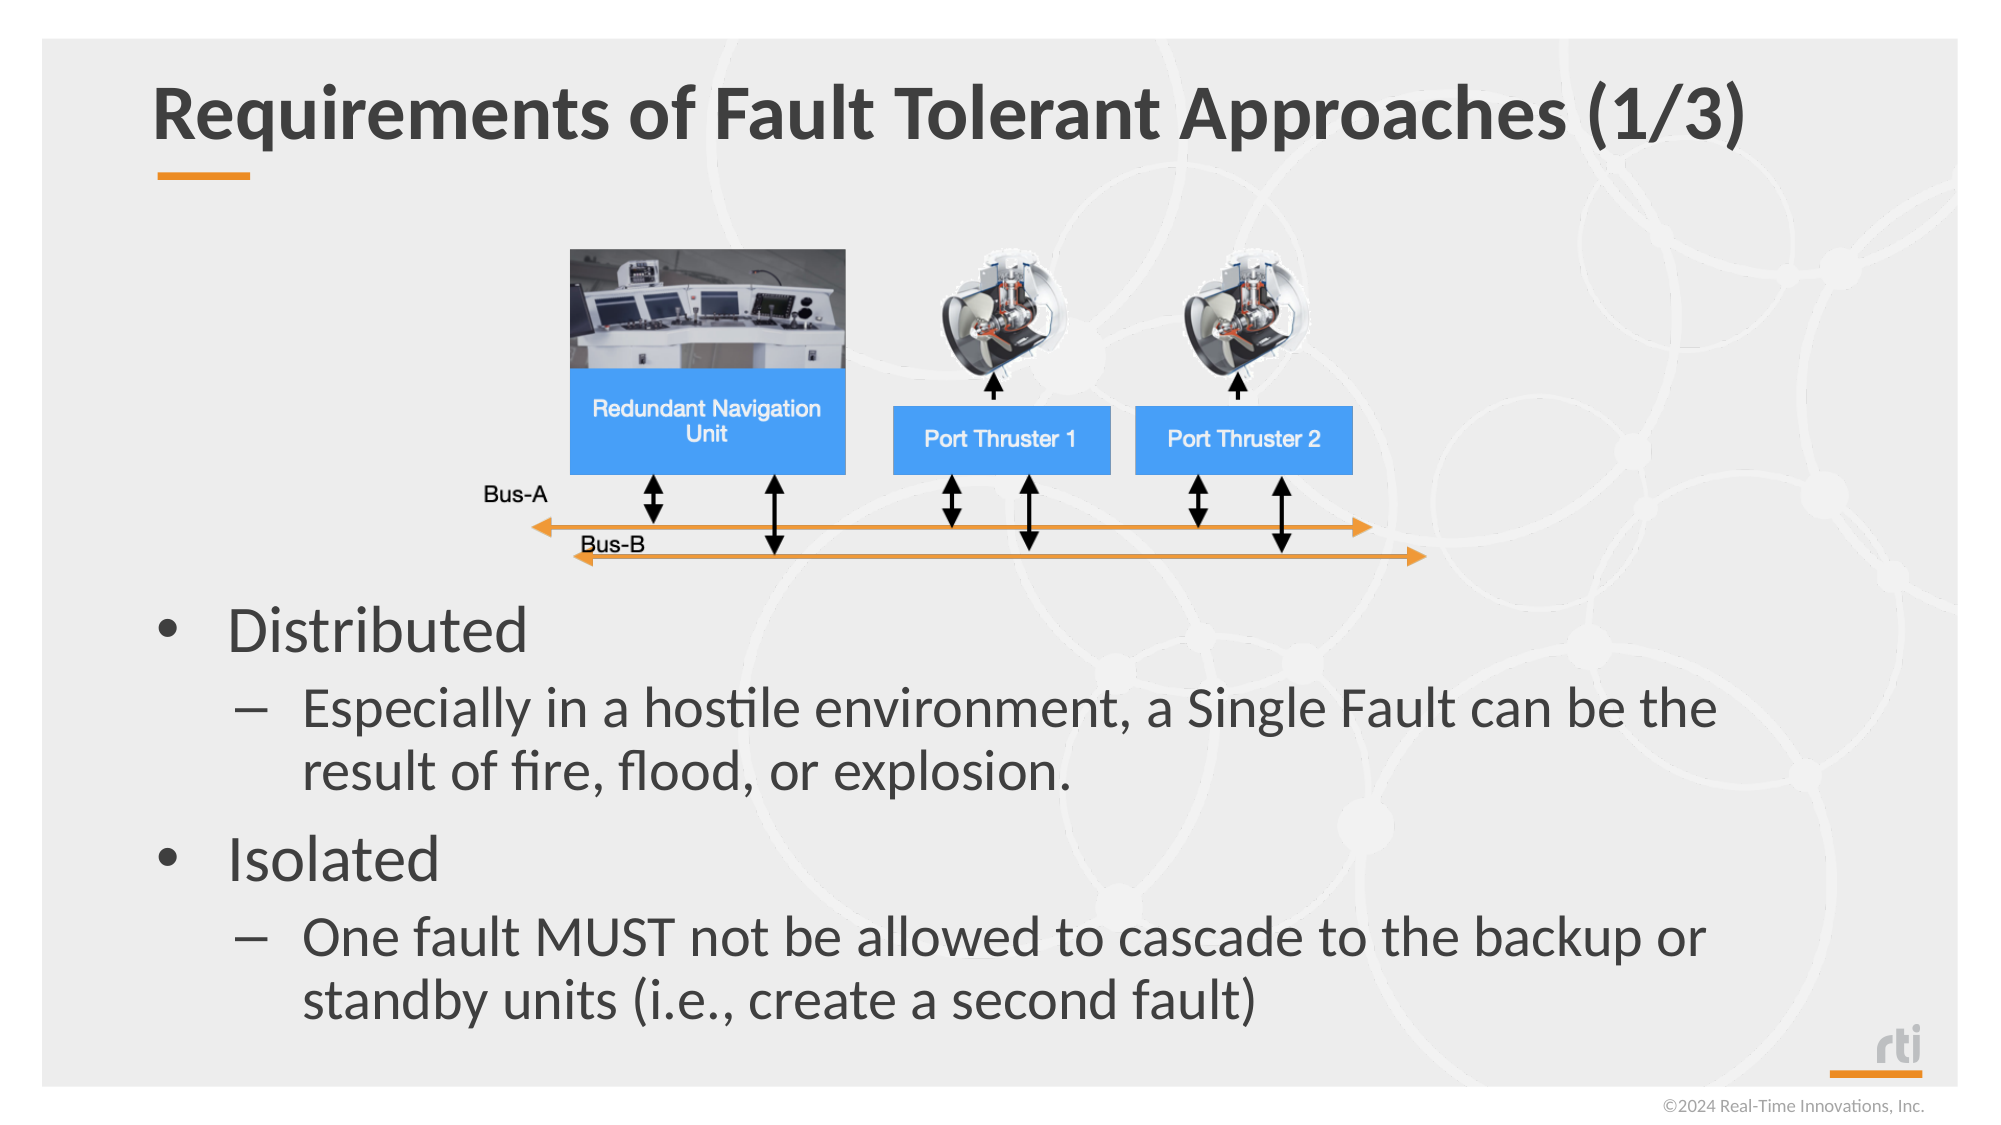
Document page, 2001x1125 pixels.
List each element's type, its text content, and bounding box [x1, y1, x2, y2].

list Distributed Especially in a hostile environment, a Single Fault can be the result of fire, flood, or explosion. Isolated One fault MUST not be allowed to cascade to the backup or standby units (i.e., create a second fault) [137, 587, 1863, 1060]
picture [474, 241, 1430, 570]
picture [1877, 1024, 1920, 1063]
footer ©2024 Real-Time Innovations, Inc. [1265, 1095, 1940, 1114]
title Requirements of Fault Tolerant Approaches (1/3) [137, 0, 1940, 165]
